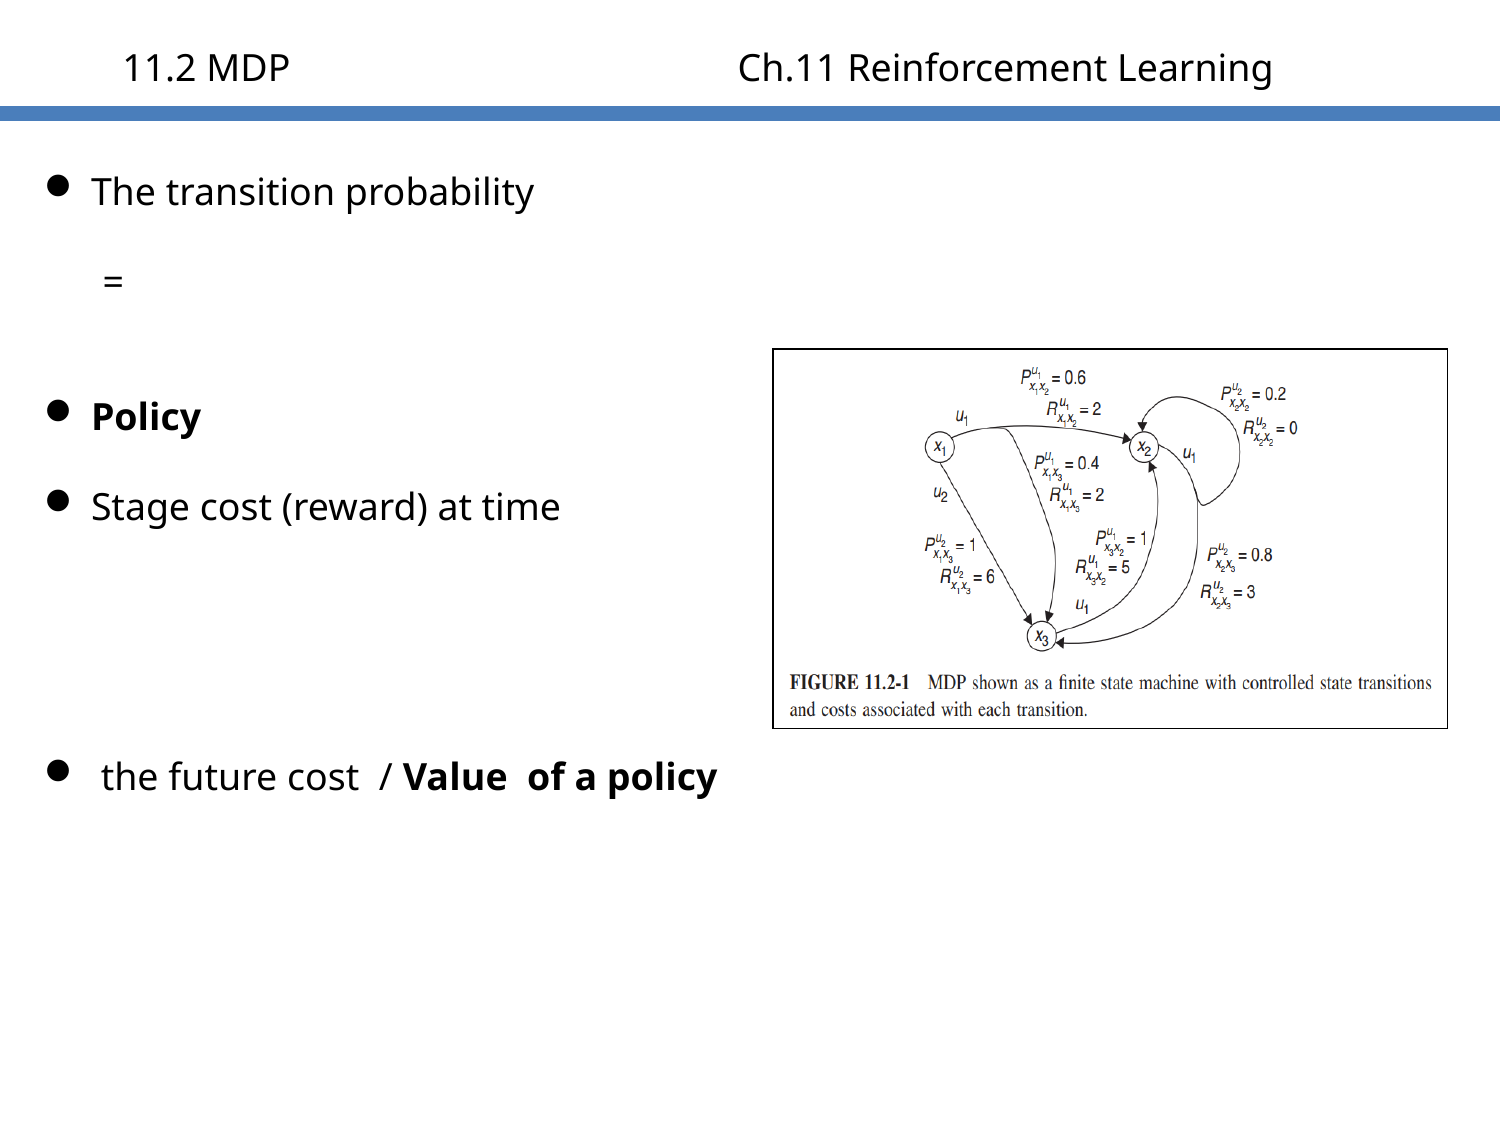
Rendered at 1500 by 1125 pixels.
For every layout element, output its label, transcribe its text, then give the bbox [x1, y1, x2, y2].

picture [773, 349, 1448, 729]
text_box 11.2 MDP Ch.11 Reinforcement Learning [107, 36, 1311, 97]
